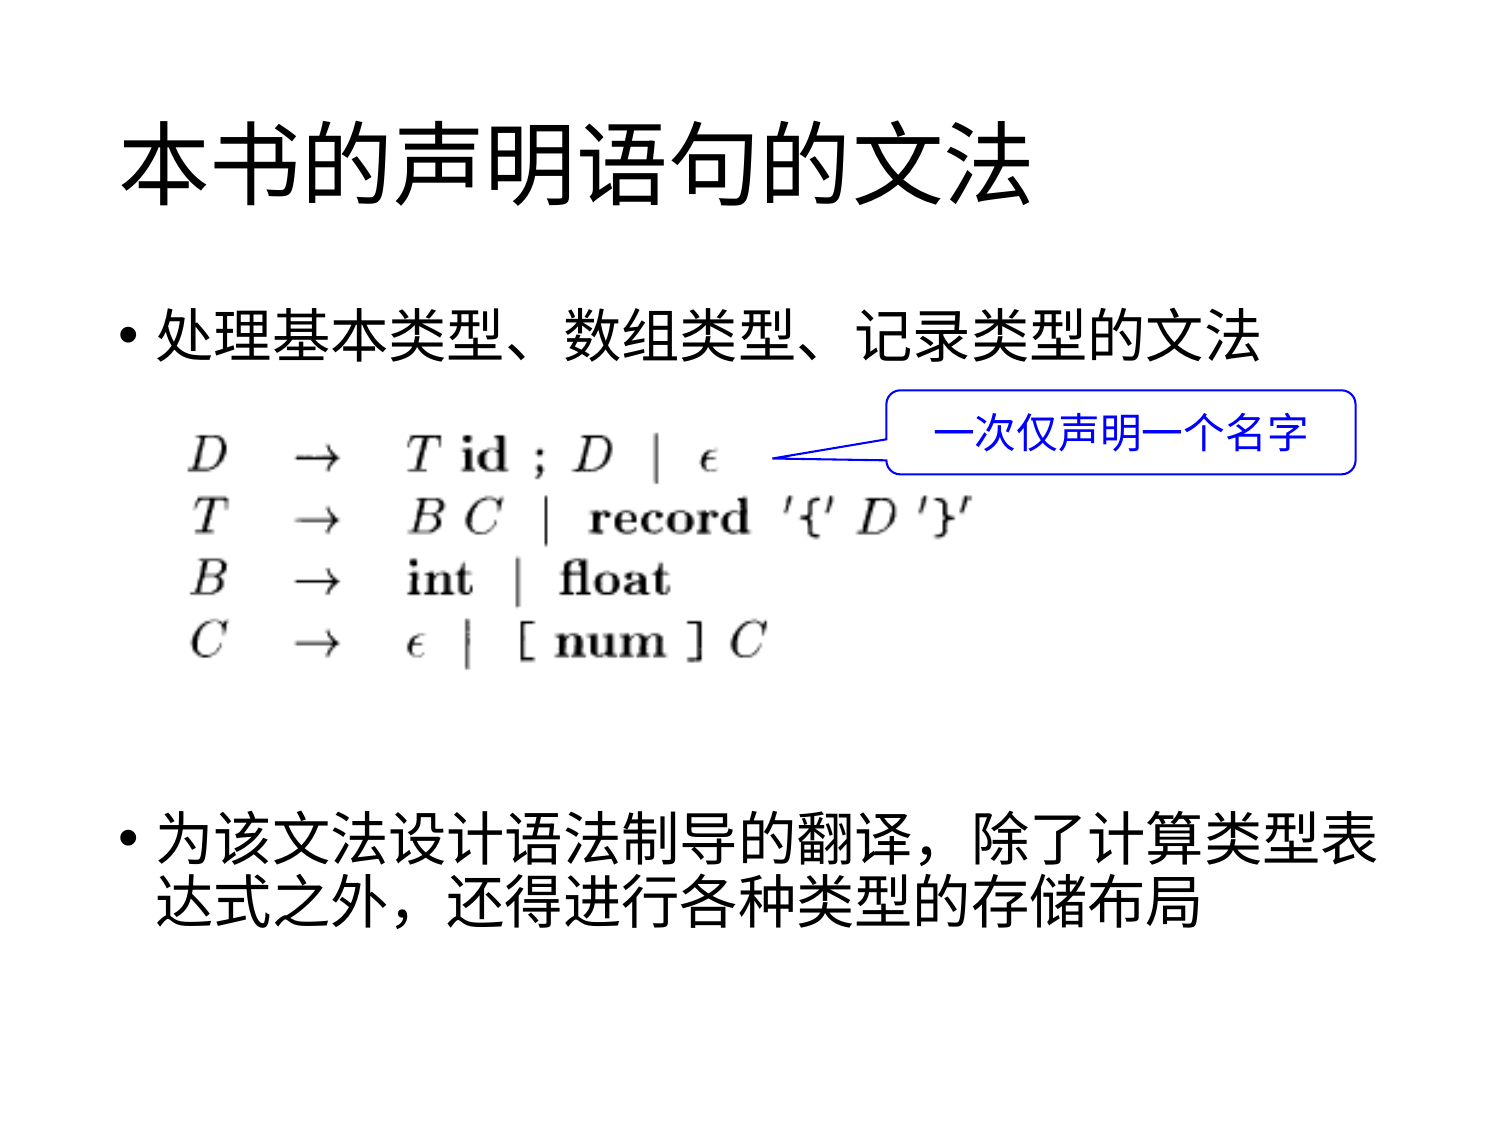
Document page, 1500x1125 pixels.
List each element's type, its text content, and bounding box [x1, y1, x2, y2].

text_box 一次仅声明一个名字 [885, 389, 1357, 476]
picture [162, 412, 1011, 675]
list 处理基本类型、数组类型、记录类型的文法 为该文法设计语法制导的翻译，除了计算类型表达式之外，还得进行各种类型的存储布局 [103, 299, 1397, 1014]
title 本书的声明语句的文法 [103, 59, 1397, 278]
